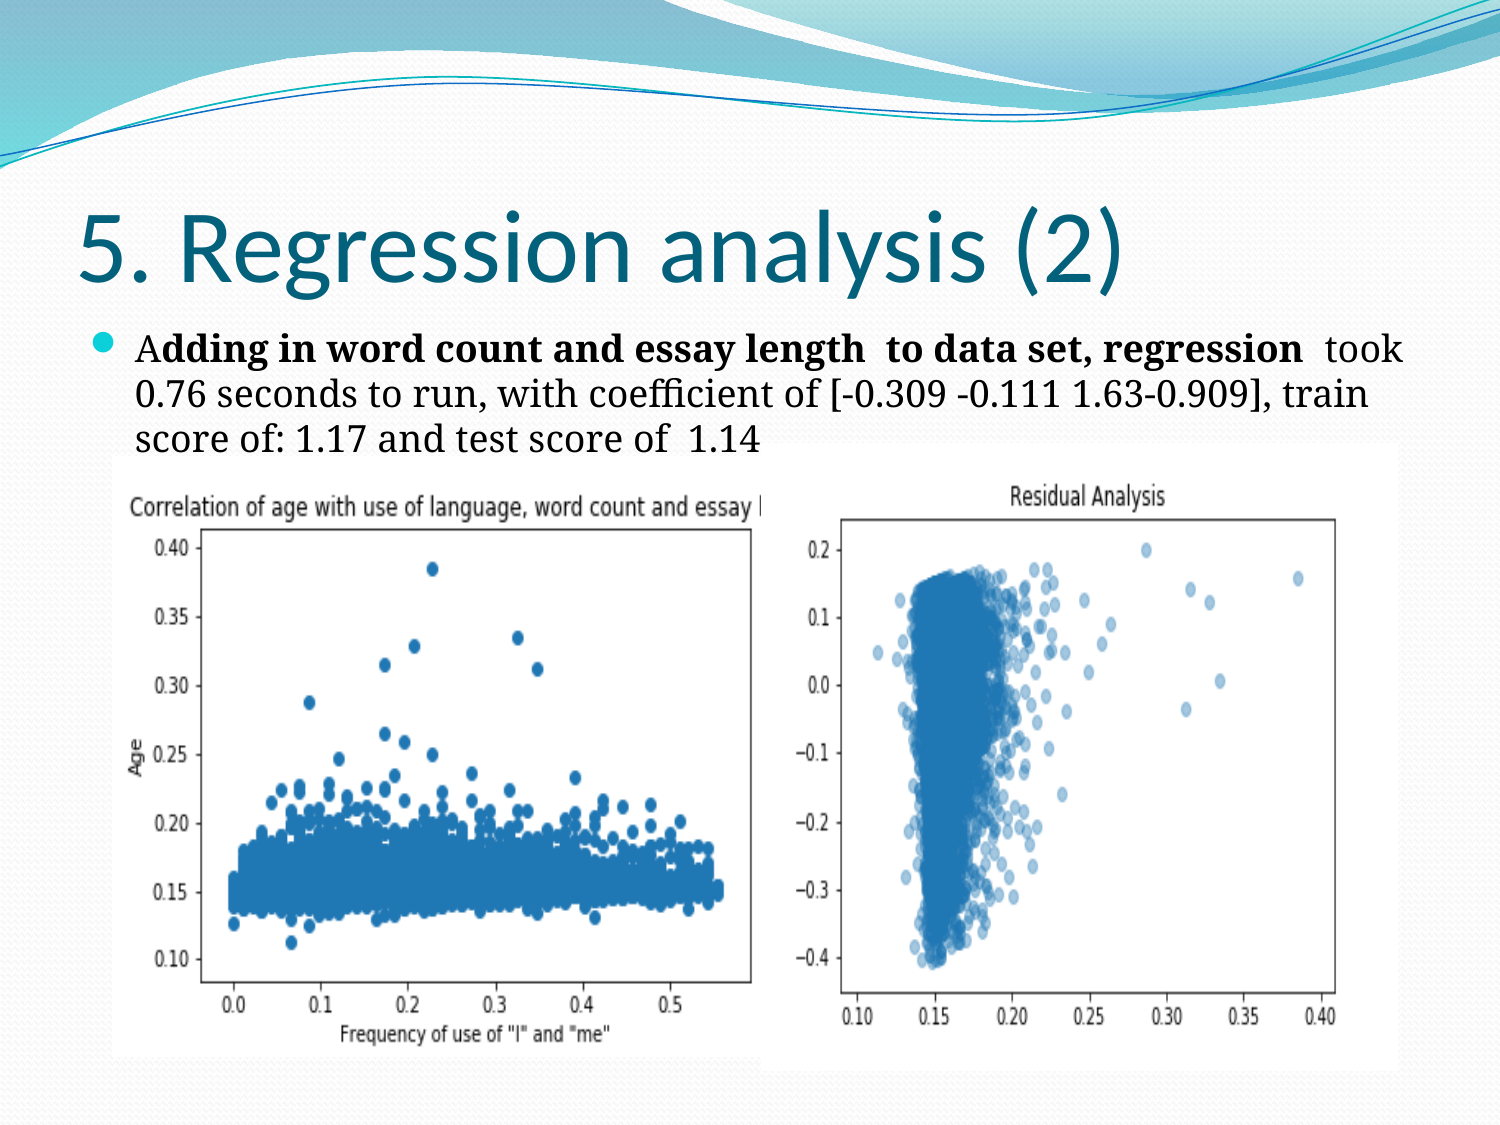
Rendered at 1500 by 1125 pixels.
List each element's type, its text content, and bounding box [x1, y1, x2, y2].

picture [761, 443, 1398, 1071]
title 6. KMeans Clustering(3) [1398, 446, 1403, 1038]
list Adding in word count and essay length to data set, regression took 0.76 seconds to run, with coefficient of [-0.309 -0.111 1.63-0.909], train score of: 1.17 and test score of 1.14 [75, 317, 1425, 1038]
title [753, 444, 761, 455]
title 5. Regression analysis (2) [75, 115, 1425, 303]
picture [111, 455, 756, 1057]
title 6. KMeans Clustering(3) [104, 457, 111, 1038]
